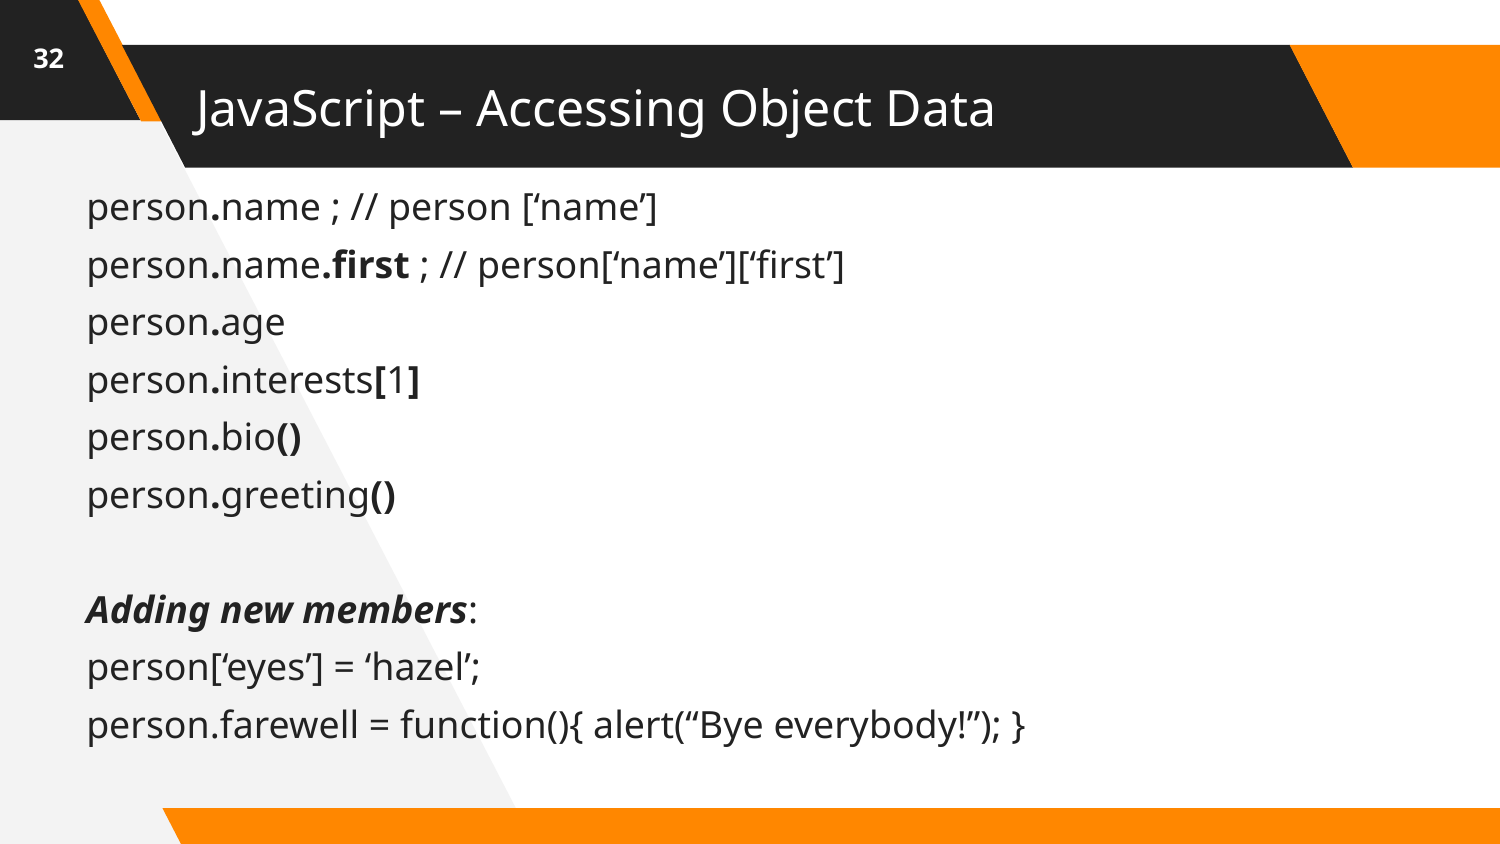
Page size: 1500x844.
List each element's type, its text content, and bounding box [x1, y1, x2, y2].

list person.name ; // person [‘name’] person.name.first ; // person[‘name’][‘first’] person.age person.interests[1] person.bio() person.greeting() Adding new members: person[‘eyes’] = ‘hazel’; person.farewell = function(){ alert(“Bye everybody!”); } [64, 168, 1402, 808]
slide_number 32 [0, 0, 98, 121]
title JavaScript – Accessing Object Data [181, 45, 1285, 168]
